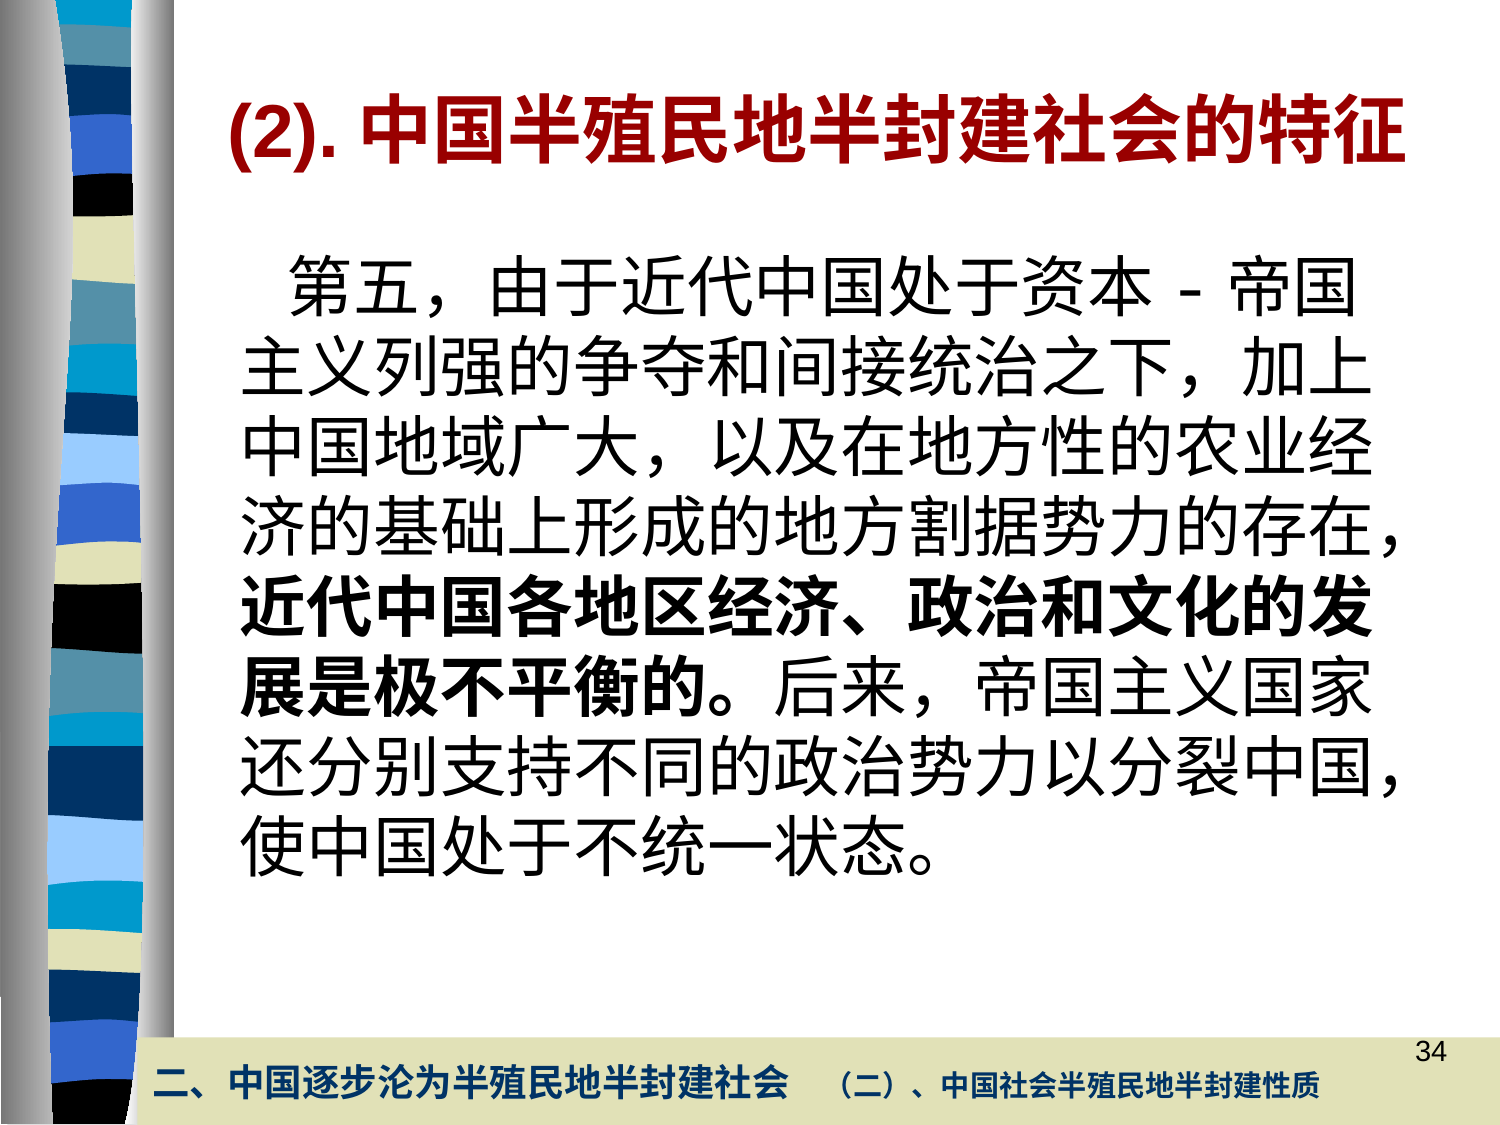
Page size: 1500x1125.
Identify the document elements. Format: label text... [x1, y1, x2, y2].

slide_number 34 [1149, 1024, 1463, 1101]
text_box 第五，由于近代中国处于资本-帝国主义列强的争夺和间接统治之下，加上中国地域广大，以及在地方性的农业经济的基础上形成的地方割据势力的存在，近代中国各地区经济、政治和文化的发展是极不平衡的。后来，帝国主义国家还分别支持不同的政治势力以分裂中国，使中国处于不统一状态。 [224, 187, 1414, 1032]
text_box (2).中国半殖民地半封建社会的特征 [212, 74, 1425, 180]
